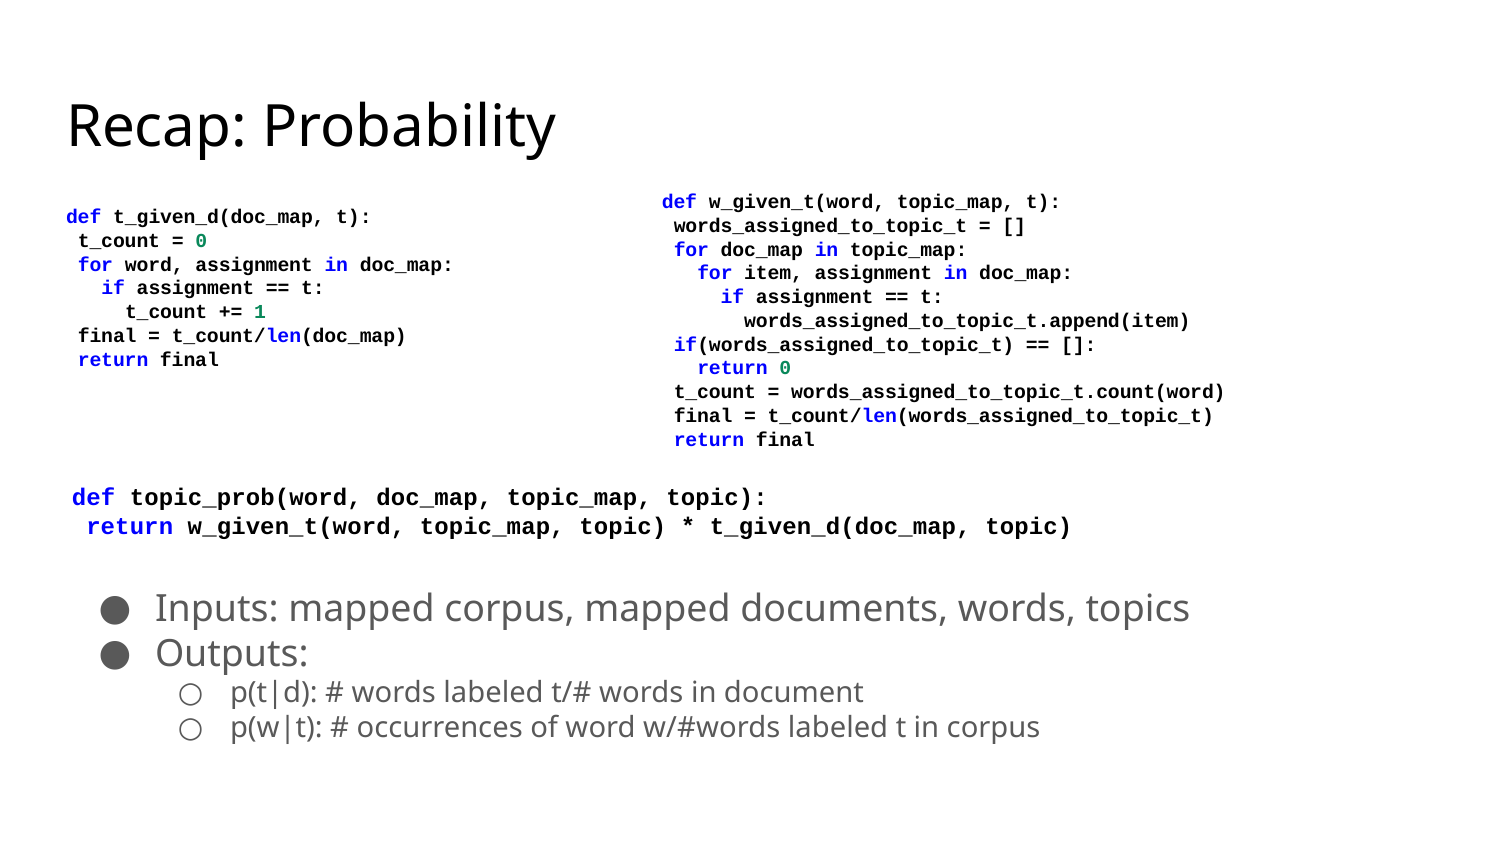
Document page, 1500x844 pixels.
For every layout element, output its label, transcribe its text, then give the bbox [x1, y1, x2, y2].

list def t_given_d(doc_map, t): t_count = 0 for word, assignment in doc_map: if assignment == t: t_count += 1 final = t_count/len(doc_map) return final [51, 189, 484, 381]
title Recap: Probability [51, 72, 1449, 167]
list def w_given_t(word, topic_map, t): words_assigned_to_topic_t = [] for doc_map in topic_map: for item, assignment in doc_map: if assignment == t: words_assigned_to_topic_t.append(item) if(words_assigned_to_topic_t) == []: return 0 t_count = words_assigned_to_topic_t.count(word) final = t_count/len(words_assigned_to_topic_t) return final [646, 173, 1251, 456]
text_box def topic_prob(word, doc_map, topic_map, topic): return w_given_t(word, topic_map, topic) * t_given_d(doc_map, topic) [56, 456, 1278, 565]
text_box Inputs: mapped corpus, mapped documents, words, topics Outputs: p(t|d): # words labeled t/# words in document p(w|t): # occurrences of word w/#words labeled t in corpus [64, 570, 1306, 757]
